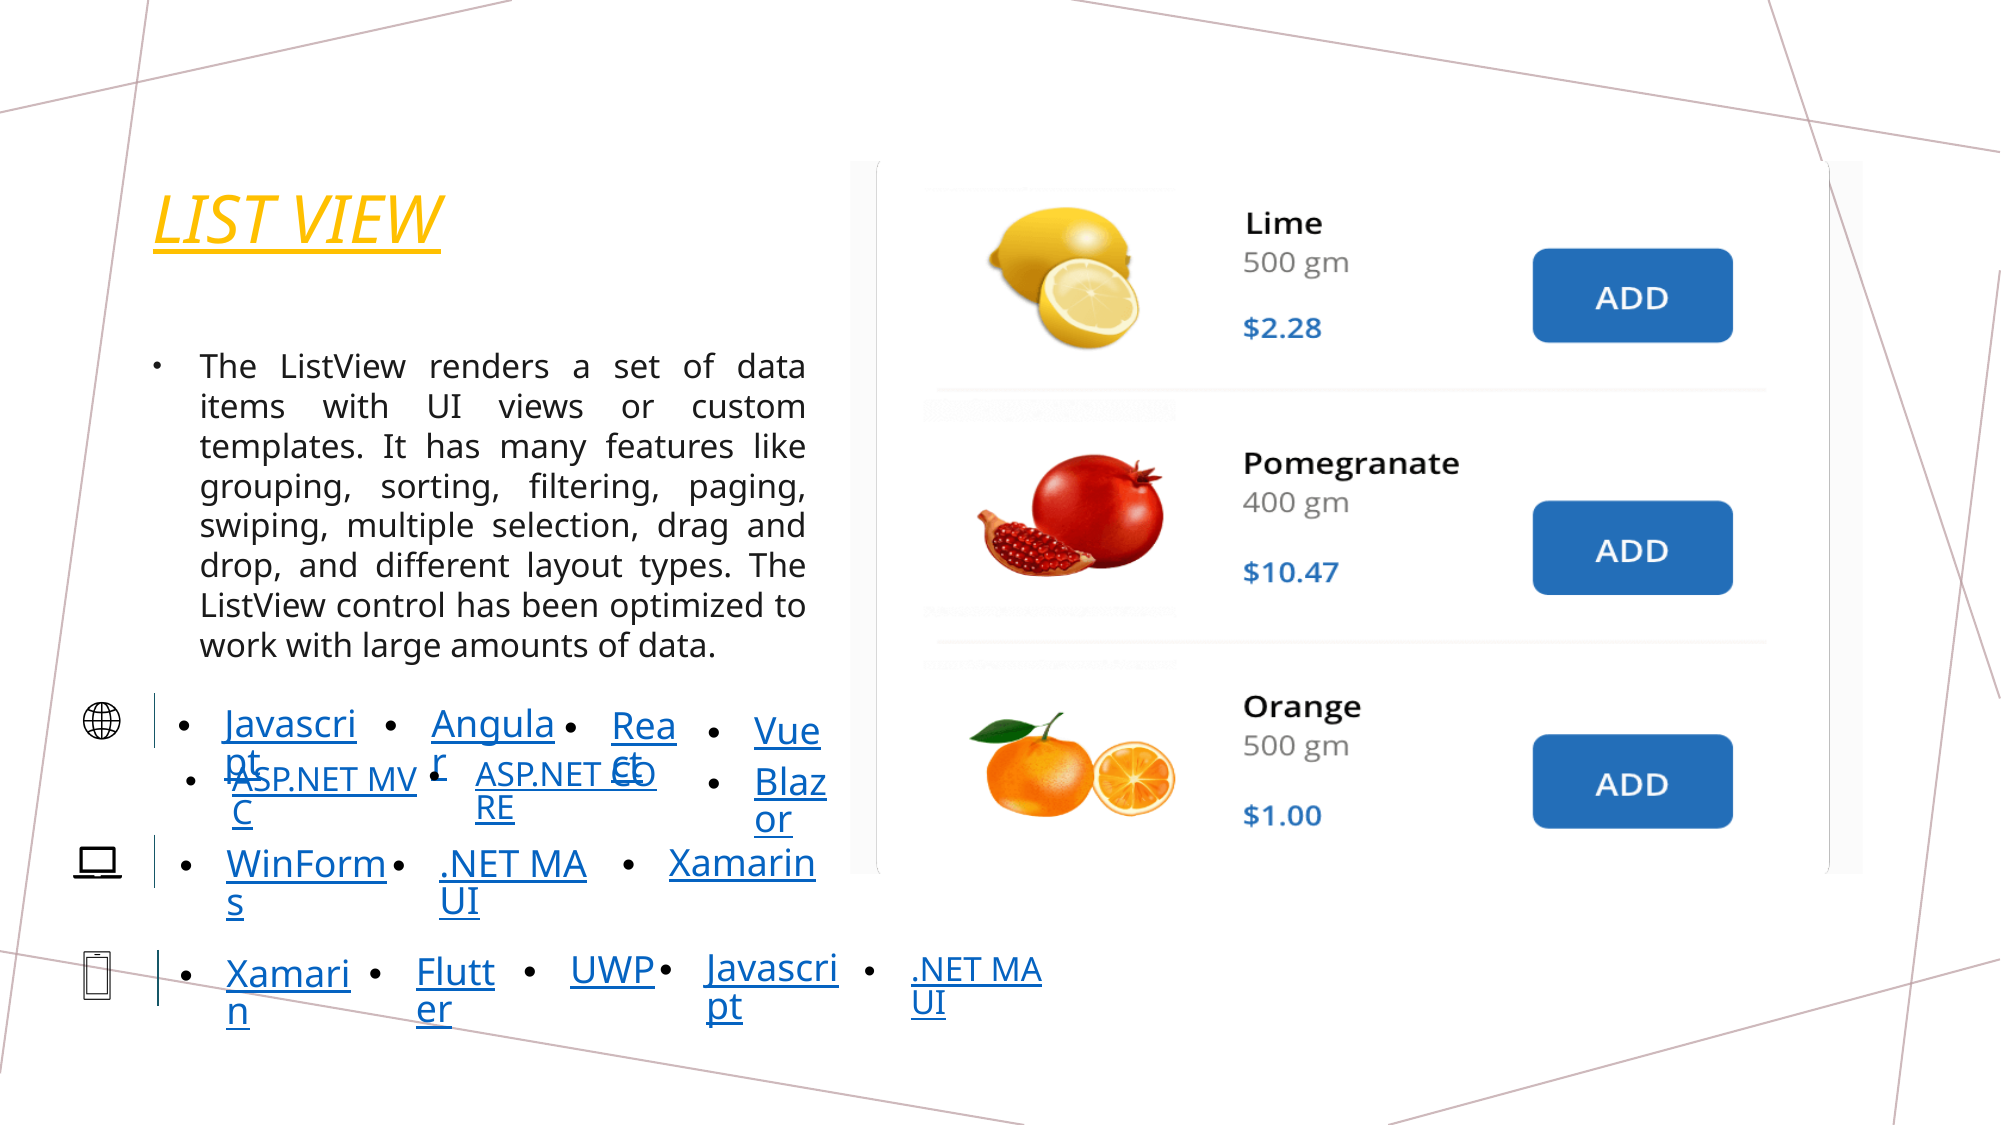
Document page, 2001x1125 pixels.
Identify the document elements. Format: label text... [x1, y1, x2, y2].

text_box WinForms [164, 832, 377, 899]
list The ListView renders a set of data items with UI views or custom templates. It has many features like grouping, sorting, filtering, paging, swiping, multiple selection, drag and drop, and different layout types. The ListView control has been optimized to work with large amounts of data. [137, 337, 823, 702]
title List view [137, 75, 783, 266]
text_box UWP [508, 938, 710, 1004]
text_box Angular [369, 693, 571, 750]
text_box .NET MAUI [377, 832, 616, 899]
text_box ASP.NET CORE [413, 745, 679, 806]
text_box Javascript [162, 693, 369, 759]
text_box Javascript [644, 937, 865, 1003]
text_box React [549, 694, 709, 761]
picture [71, 949, 123, 1002]
picture [850, 161, 1863, 874]
picture [81, 700, 122, 741]
text_box Xamarin [164, 942, 370, 1008]
text_box Vue Blazor [692, 699, 850, 831]
text_box Flutter [354, 940, 522, 1007]
picture [72, 835, 123, 890]
text_box Xamarin [607, 831, 872, 897]
text_box .NET MAUI [849, 941, 1075, 1002]
text_box ASP.NET MVC [170, 750, 439, 811]
